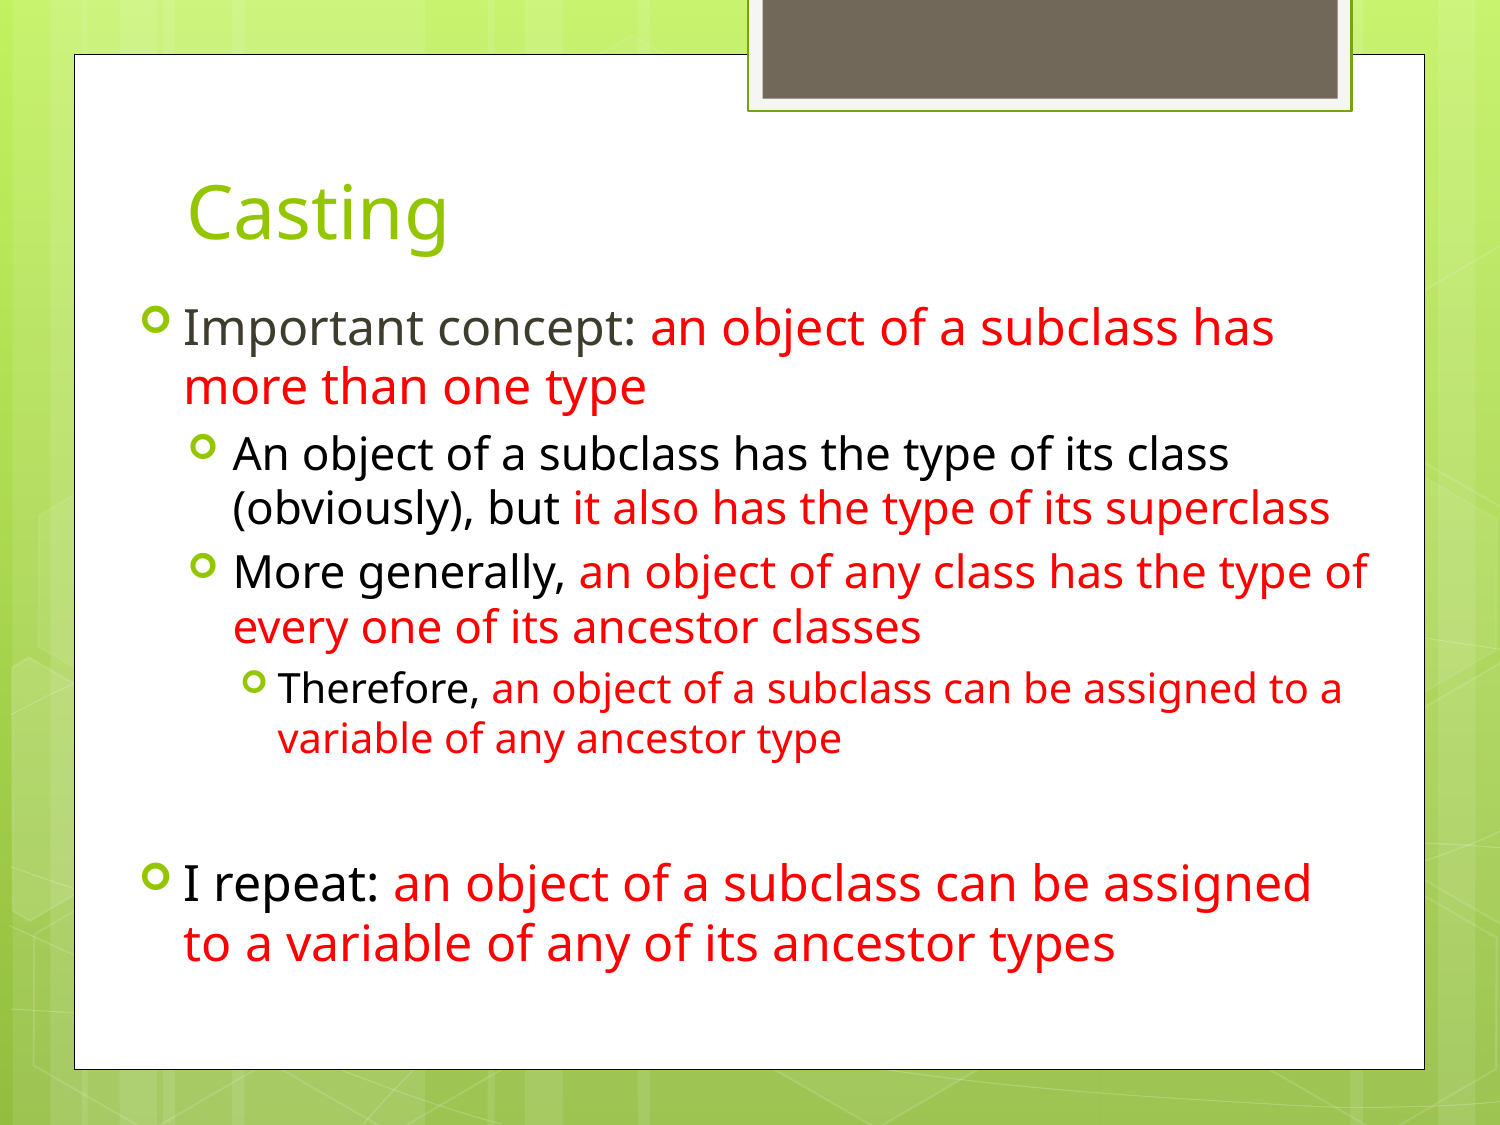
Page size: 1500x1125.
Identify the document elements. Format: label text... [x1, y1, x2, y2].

title Casting [171, 75, 1324, 263]
list Important concept: an object of a subclass has more than one type An object of a subclass has the type of its class (obviously), but it also has the type of its superclass More generally, an object of any class has the type of every one of its ancestor classes Therefore, an object of a subclass can be assigned to a variable of any ancestor type I repeat: an object of a subclass can be assigned to a variable of any of its ancestor types [112, 287, 1388, 1063]
